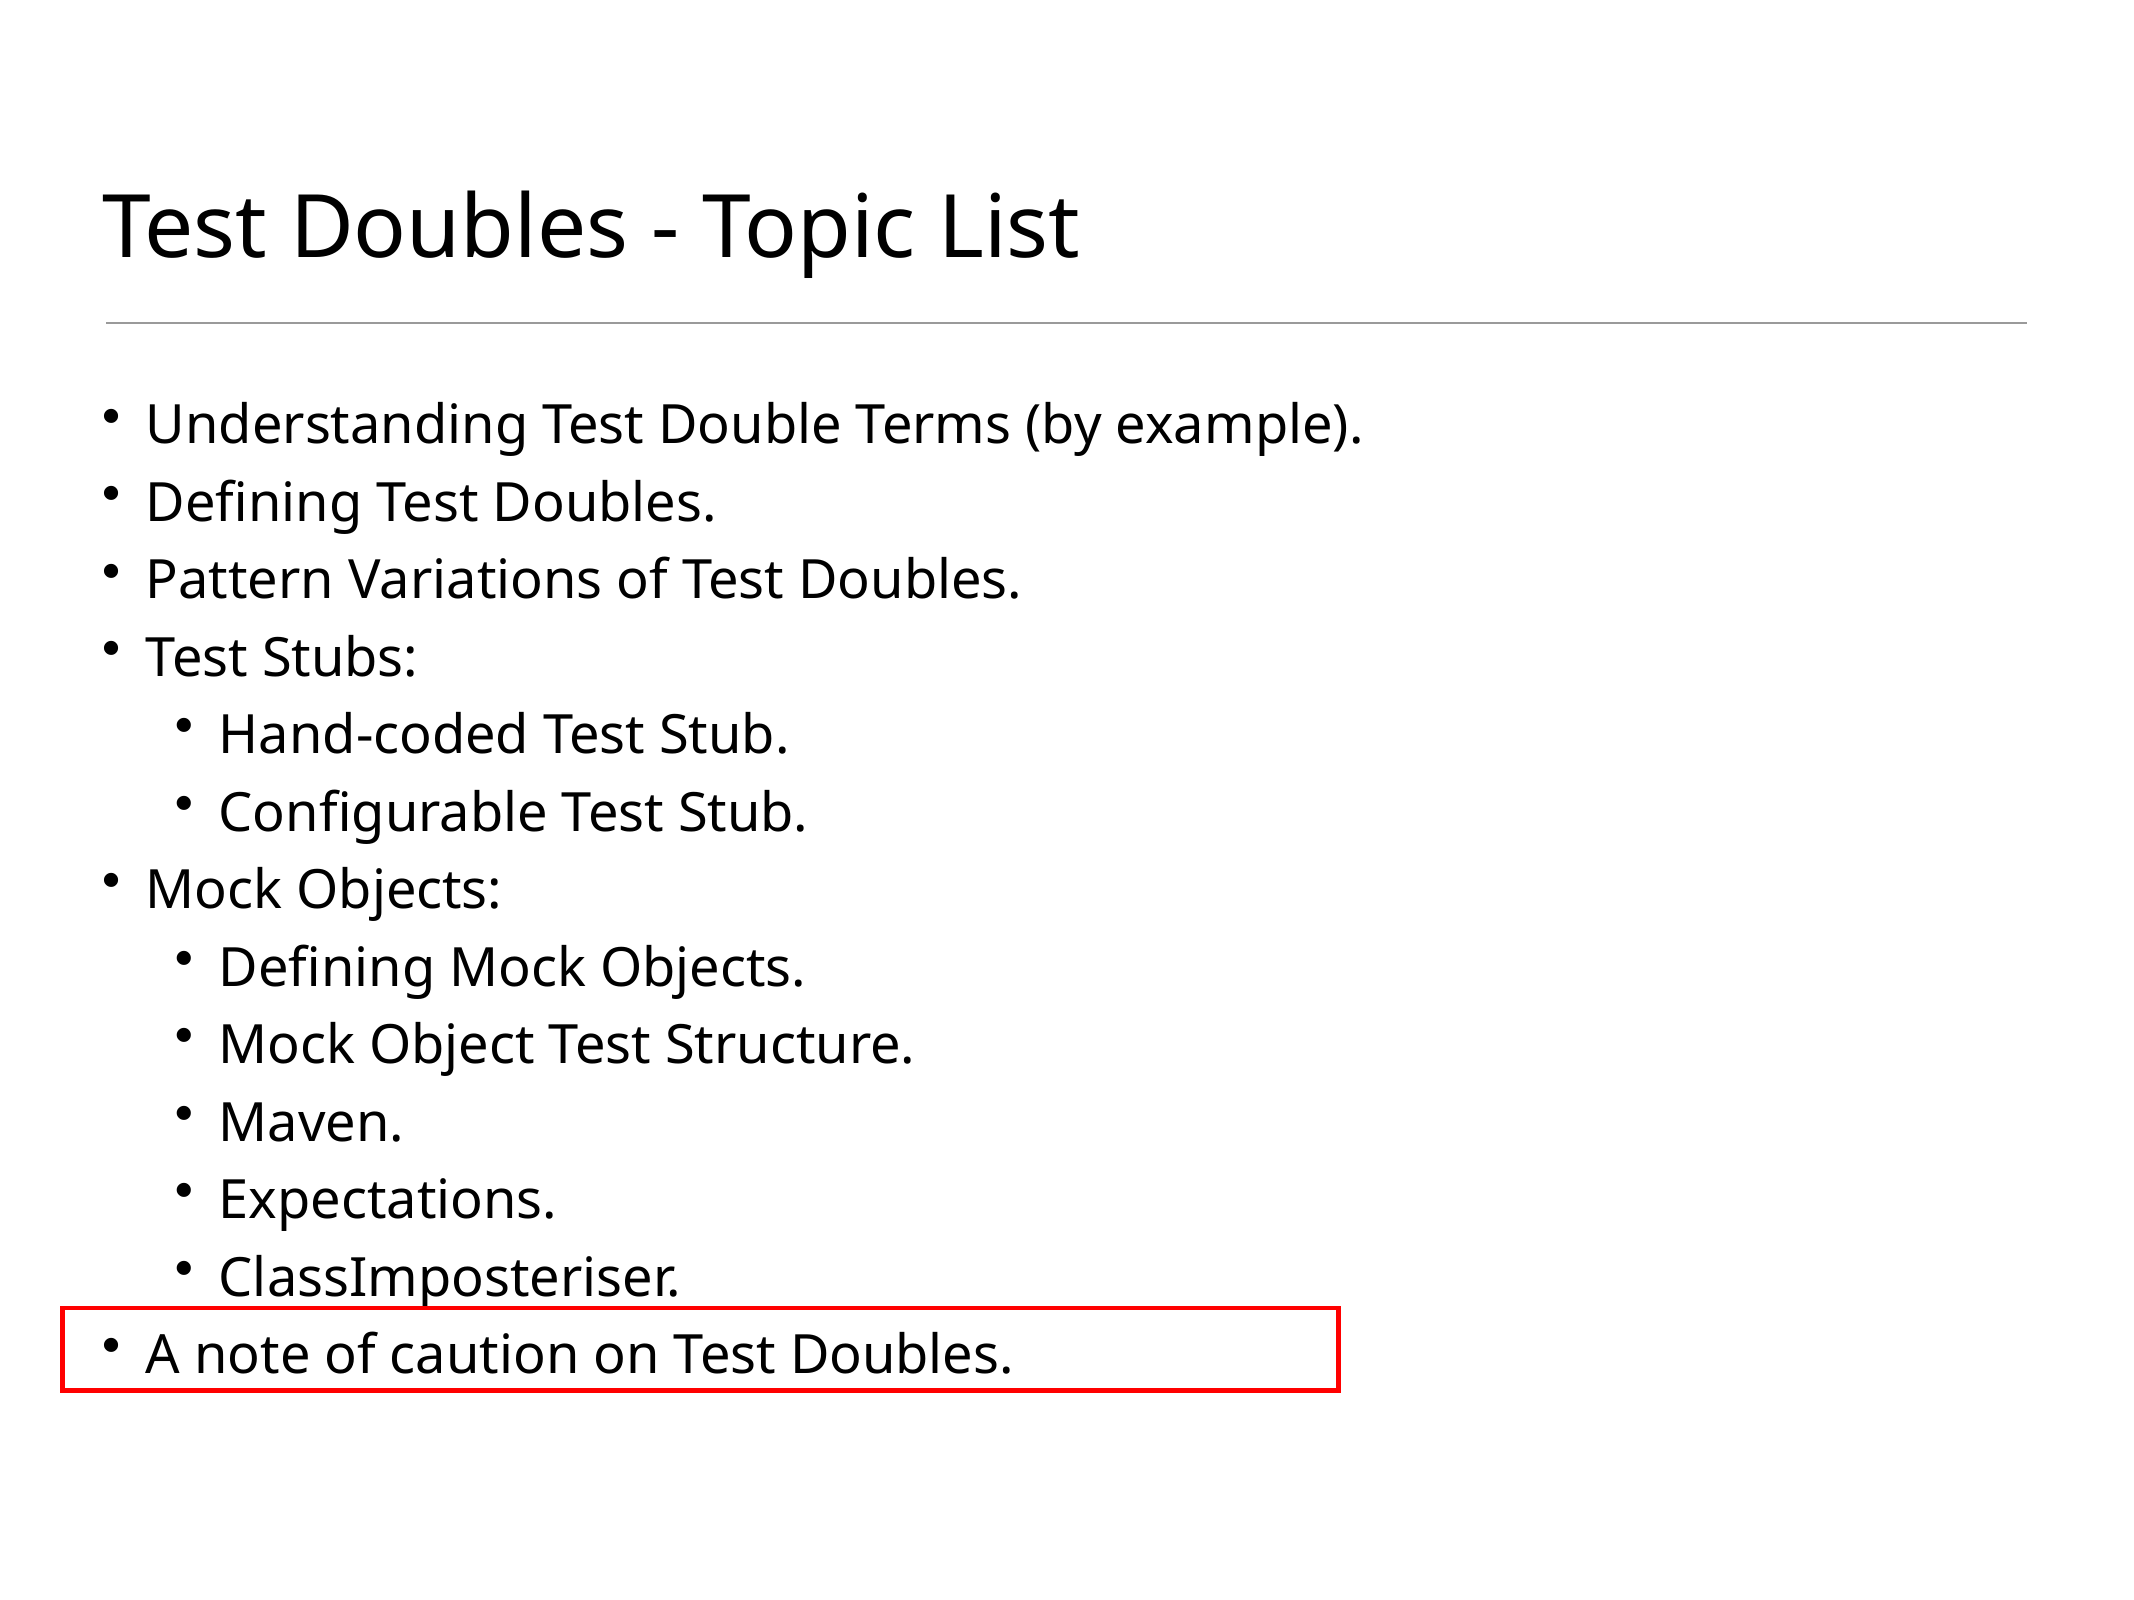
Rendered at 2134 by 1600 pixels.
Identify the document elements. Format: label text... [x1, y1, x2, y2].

text_box [62, 1307, 1339, 1391]
title Test Doubles - Topic List [93, 53, 2041, 284]
list Understanding Test Double Terms (by example). Defining Test Doubles. Pattern Variations of Test Doubles. Test Stubs: Hand-coded Test Stub. Configurable Test Stub. Mock Objects: Defining Mock Objects. Mock Object Test Structure. Maven. Expectations. ClassImposteriser. A note of caution on Test Doubles. [93, 380, 2041, 1459]
